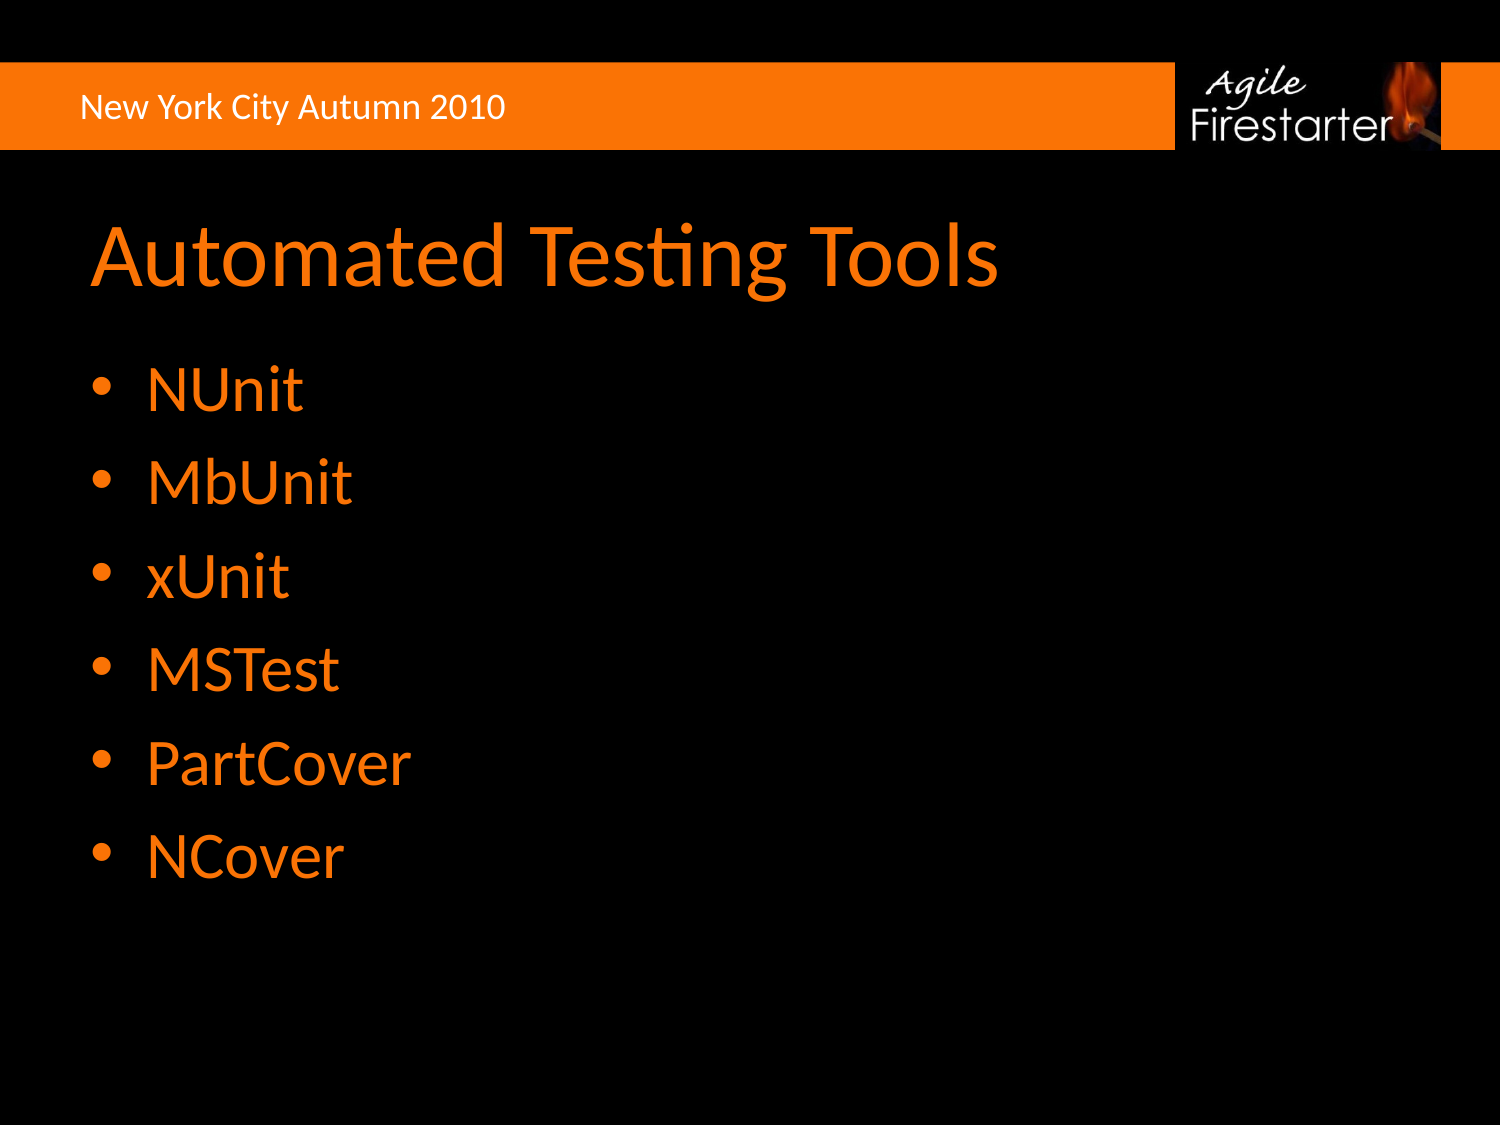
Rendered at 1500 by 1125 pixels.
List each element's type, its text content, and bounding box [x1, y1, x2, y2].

picture [1175, 62, 1441, 151]
list NUnit MbUnit xUnit MSTest PartCover NCover [75, 337, 1425, 1005]
title Automated Testing Tools [75, 174, 1425, 325]
